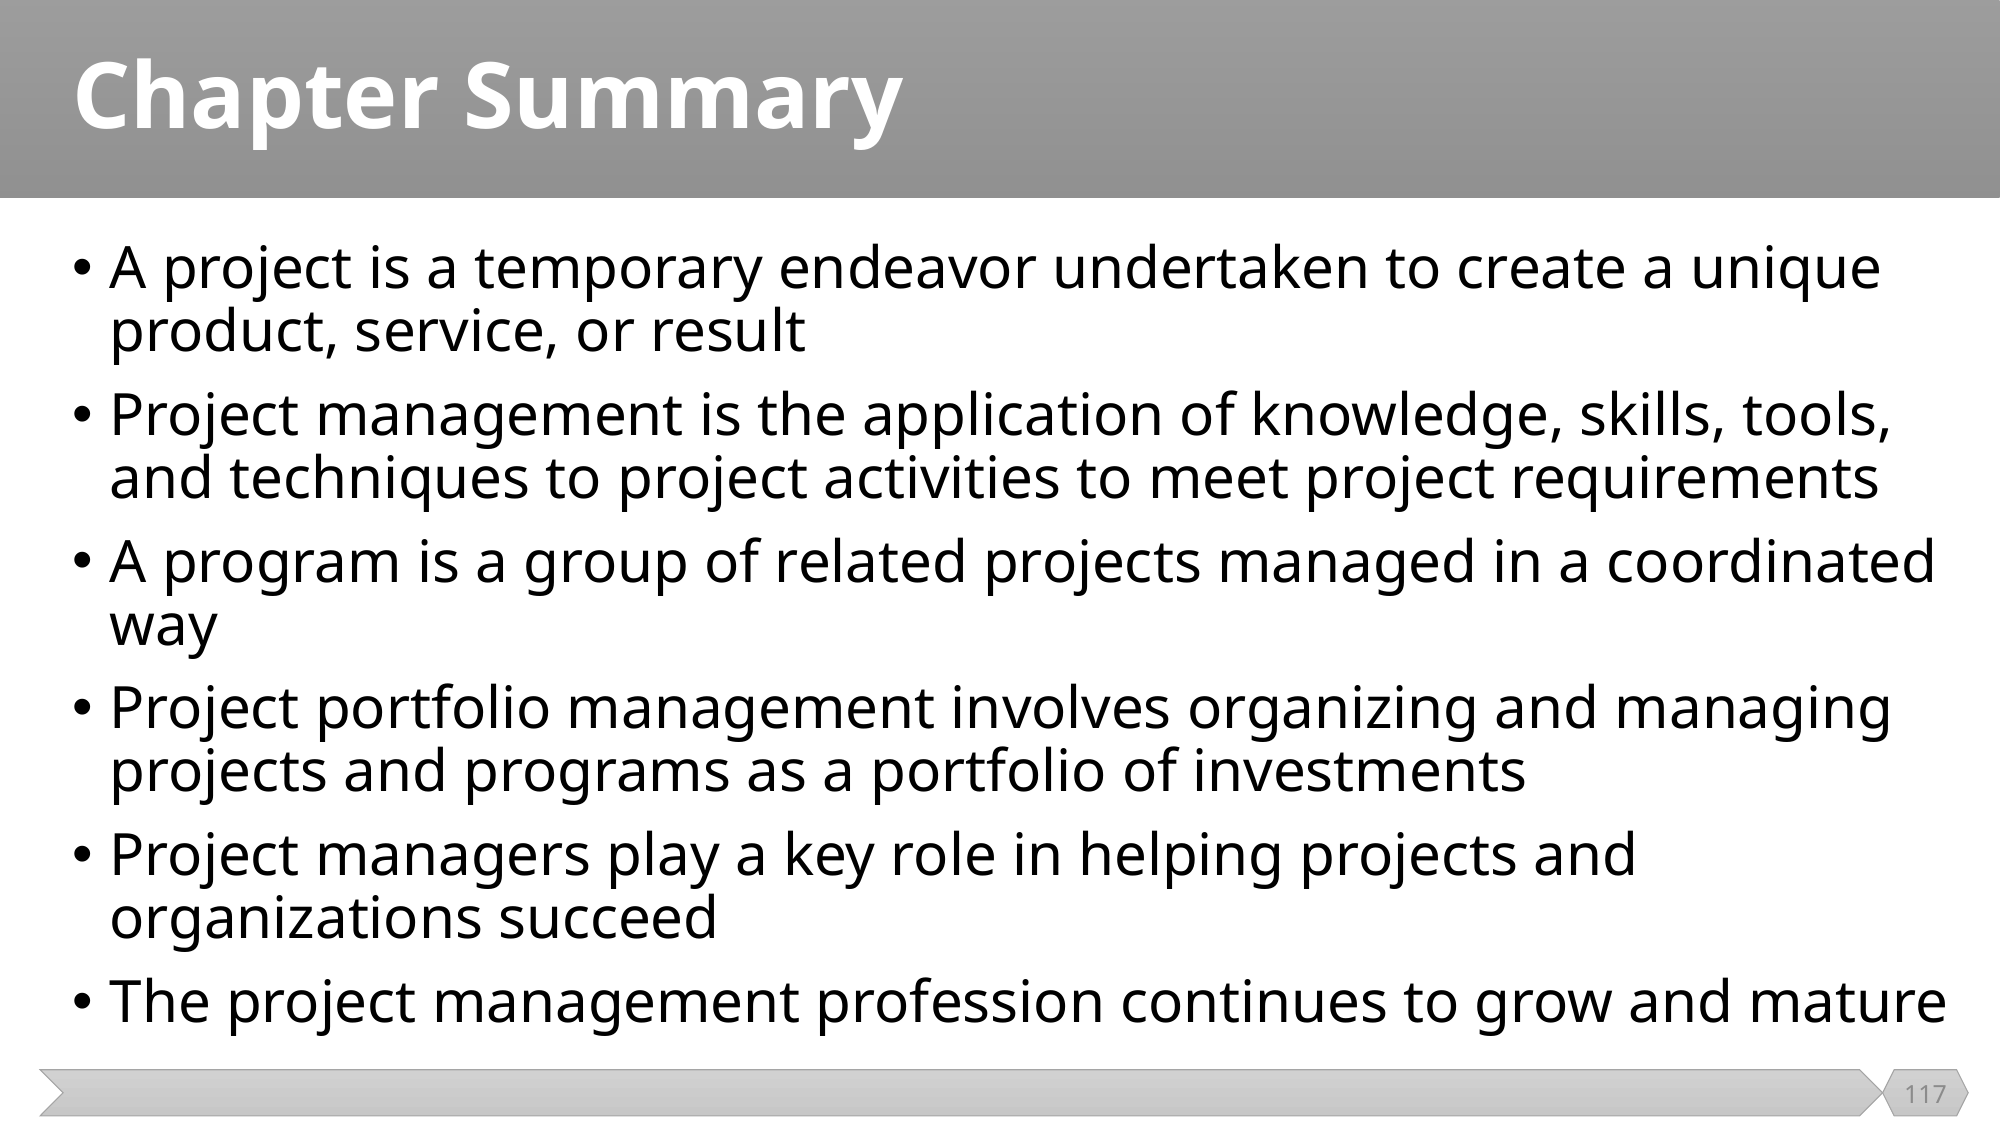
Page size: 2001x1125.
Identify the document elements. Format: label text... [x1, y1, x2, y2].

title Chapter Summary [56, 0, 1969, 199]
list A project is a temporary endeavor undertaken to create a unique product, service, or result Project management is the application of knowledge, skills, tools, and techniques to project activities to meet project requirements A program is a group of related projects managed in a coordinated way Project portfolio management involves organizing and managing projects and programs as a portfolio of investments Project managers play a key role in helping projects and organizations succeed The project management profession continues to grow and mature [56, 230, 1969, 1010]
slide_number 117 [1882, 1065, 1969, 1125]
